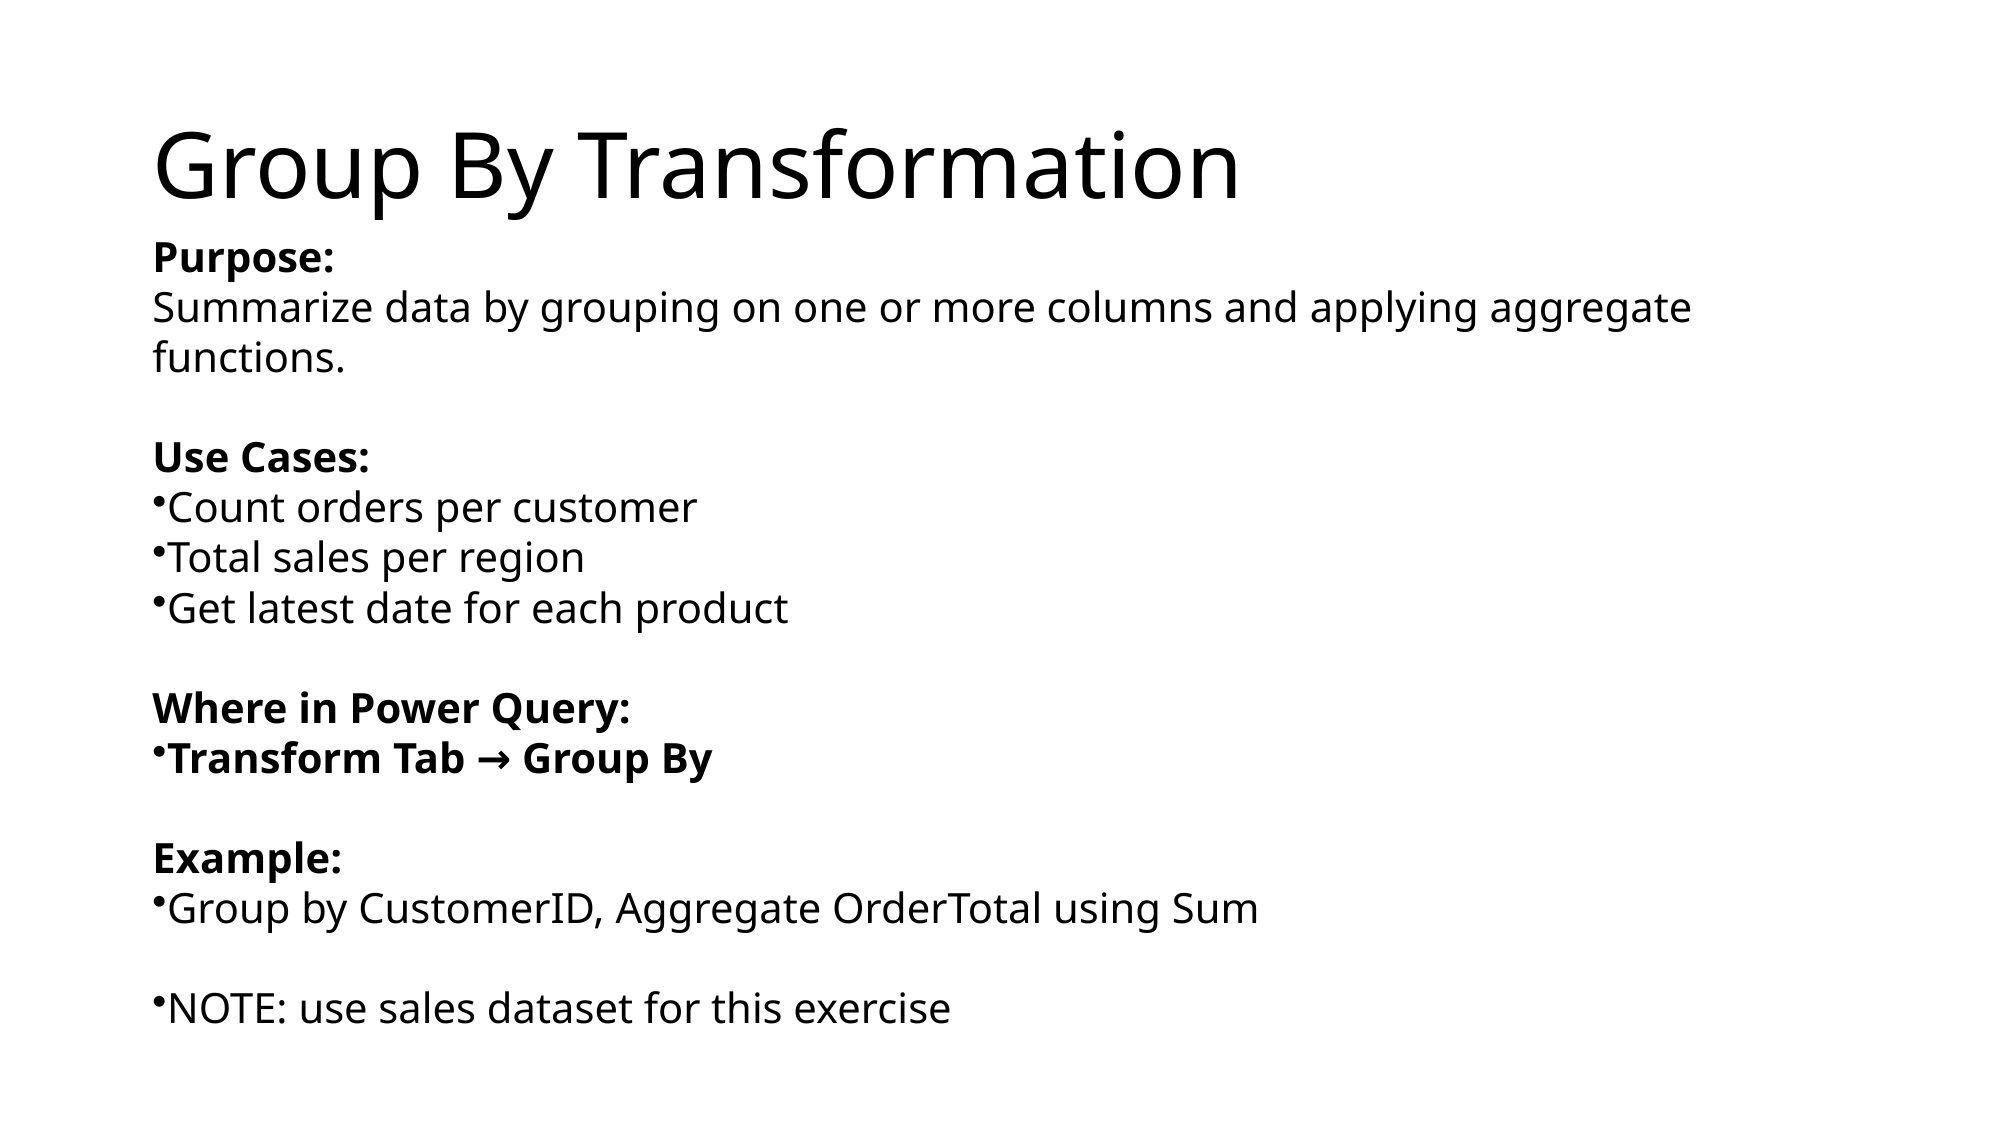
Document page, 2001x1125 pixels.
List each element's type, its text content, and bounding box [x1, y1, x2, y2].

title Group By Transformation [137, 59, 1863, 278]
list Purpose: Summarize data by grouping on one or more columns and applying aggregate functions. Use Cases: Count orders per customer Total sales per region Get latest date for each product Where in Power Query: Transform Tab → Group By Example: Group by CustomerID, Aggregate OrderTotal using Sum NOTE: use sales dataset for this exercise [137, 223, 1736, 1090]
